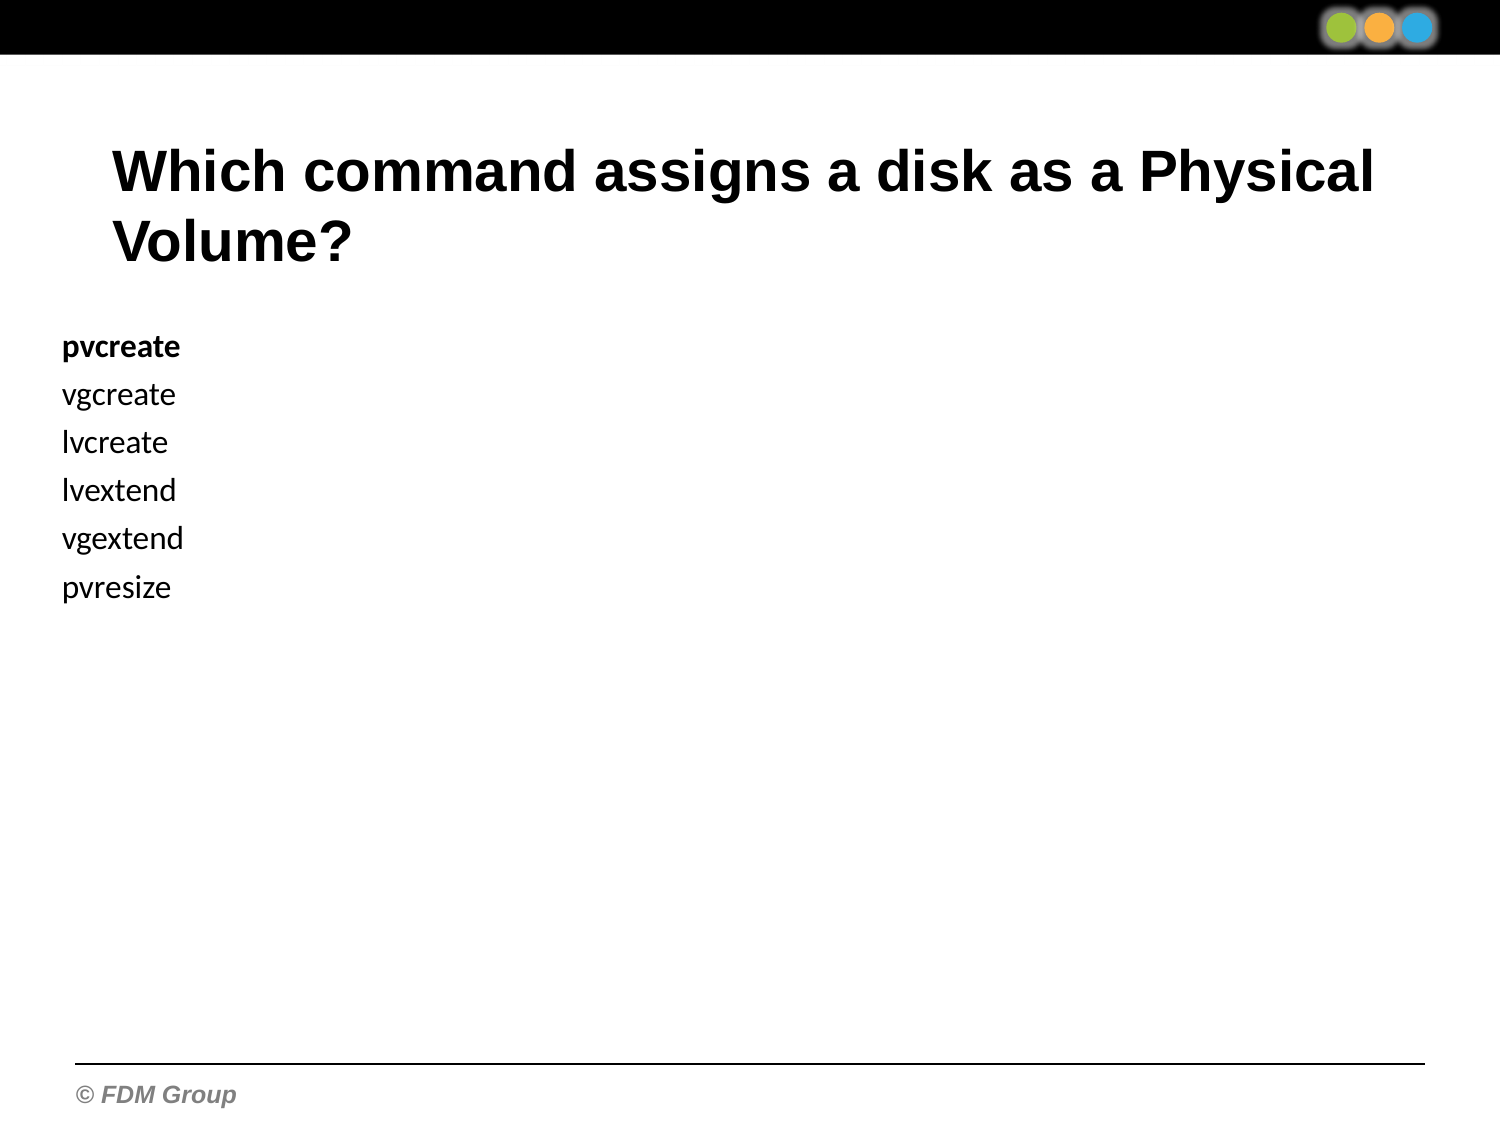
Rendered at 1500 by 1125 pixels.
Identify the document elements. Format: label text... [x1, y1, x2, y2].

text_box Which command assigns a disk as a Physical Volume? [112, 133, 1436, 231]
text_box pvcreate vgcreate lvcreate lvextend vgextend pvresize [47, 316, 1462, 781]
